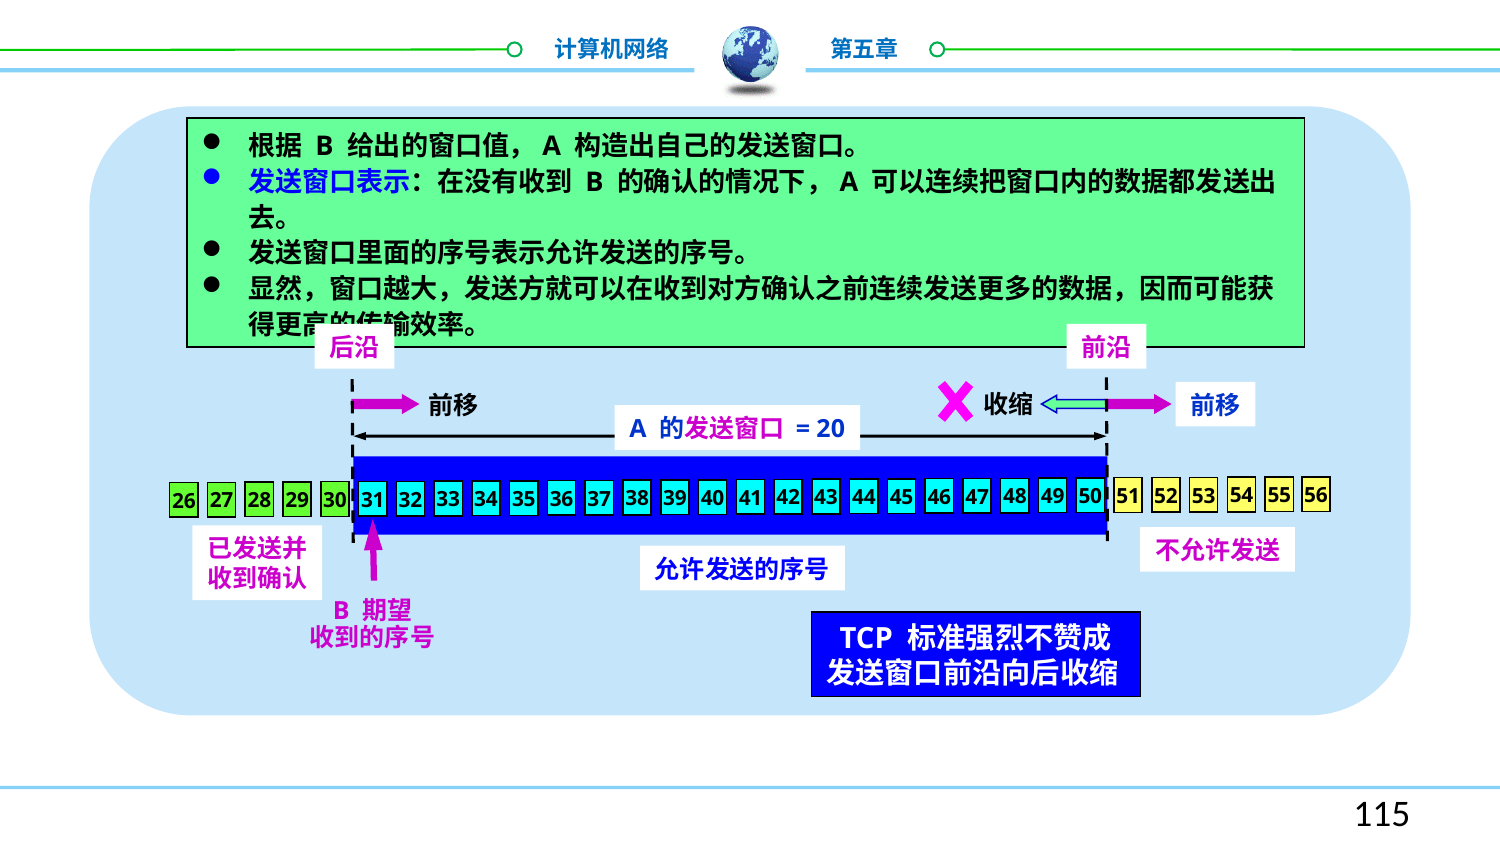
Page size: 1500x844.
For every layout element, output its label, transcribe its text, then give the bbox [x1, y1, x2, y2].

text_box 35 [509, 480, 538, 516]
text_box 34 [471, 480, 501, 516]
text_box 54 [1227, 477, 1256, 512]
text_box 39 [660, 480, 689, 515]
text_box 50 [1076, 477, 1105, 513]
text_box 44 [849, 479, 878, 514]
text_box 51 [1114, 477, 1143, 513]
text_box 38 [622, 480, 652, 515]
text_box 26 [169, 482, 198, 518]
text_box 55 [1265, 476, 1294, 512]
text_box 32 [396, 481, 425, 516]
text_box 收缩 [968, 381, 1049, 427]
text_box [861, 432, 1106, 441]
text_box 前沿 [1066, 323, 1147, 369]
text_box 46 [925, 478, 954, 514]
text_box [87, 104, 1413, 718]
text_box 已发送并 收到确认 [192, 525, 323, 601]
text_box A 的发送窗口 = 20 [614, 405, 861, 450]
text_box 29 [282, 481, 312, 517]
text_box 47 [962, 478, 992, 514]
text_box 前移 [1175, 381, 1256, 427]
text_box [941, 383, 970, 420]
text_box 52 [1151, 477, 1180, 513]
text_box 56 [1301, 476, 1331, 512]
text_box [353, 431, 614, 441]
text_box 33 [434, 481, 463, 516]
text_box [1049, 395, 1108, 413]
picture [720, 24, 780, 100]
slide_number 115 [1074, 782, 1425, 827]
text_box 40 [698, 479, 727, 515]
text_box 41 [736, 479, 765, 515]
text_box 后沿 [314, 323, 395, 369]
text_box 不允许发送 [1140, 527, 1295, 572]
text_box 42 [774, 479, 803, 515]
text_box B 期望 收到的序号 [295, 590, 450, 660]
text_box [353, 456, 1108, 535]
text_box TCP 标准强烈不赞成 发送窗口前沿向后收缩 [811, 611, 1141, 697]
text_box 43 [811, 479, 841, 514]
text_box [352, 395, 413, 413]
text_box 53 [1189, 477, 1218, 512]
text_box 36 [547, 480, 576, 516]
text_box 27 [207, 482, 236, 517]
text_box 37 [585, 480, 614, 516]
text_box 28 [245, 482, 274, 517]
text_box 49 [1038, 478, 1067, 513]
text_box [1108, 395, 1171, 413]
text_box 根据 B 给出的窗口值，A 构造出自己的发送窗口。 发送窗口表示：在没有收到 B 的确认的情况下，A 可以连续把窗口内的数据都发送出去。 发送窗口里面的序号表示允许发送的序号。 显然，窗口越大，发送方就可以在收到对方确认之前连续发送更多的数据，因而可能获得更高的传输效率。 [186, 117, 1305, 348]
text_box 允许发送的序号 [640, 545, 845, 591]
text_box 45 [887, 478, 916, 514]
text_box 前移 [413, 382, 494, 427]
text_box 30 [320, 481, 349, 517]
text_box 31 [358, 481, 387, 517]
text_box 48 [1000, 478, 1029, 513]
text_box [366, 518, 380, 581]
